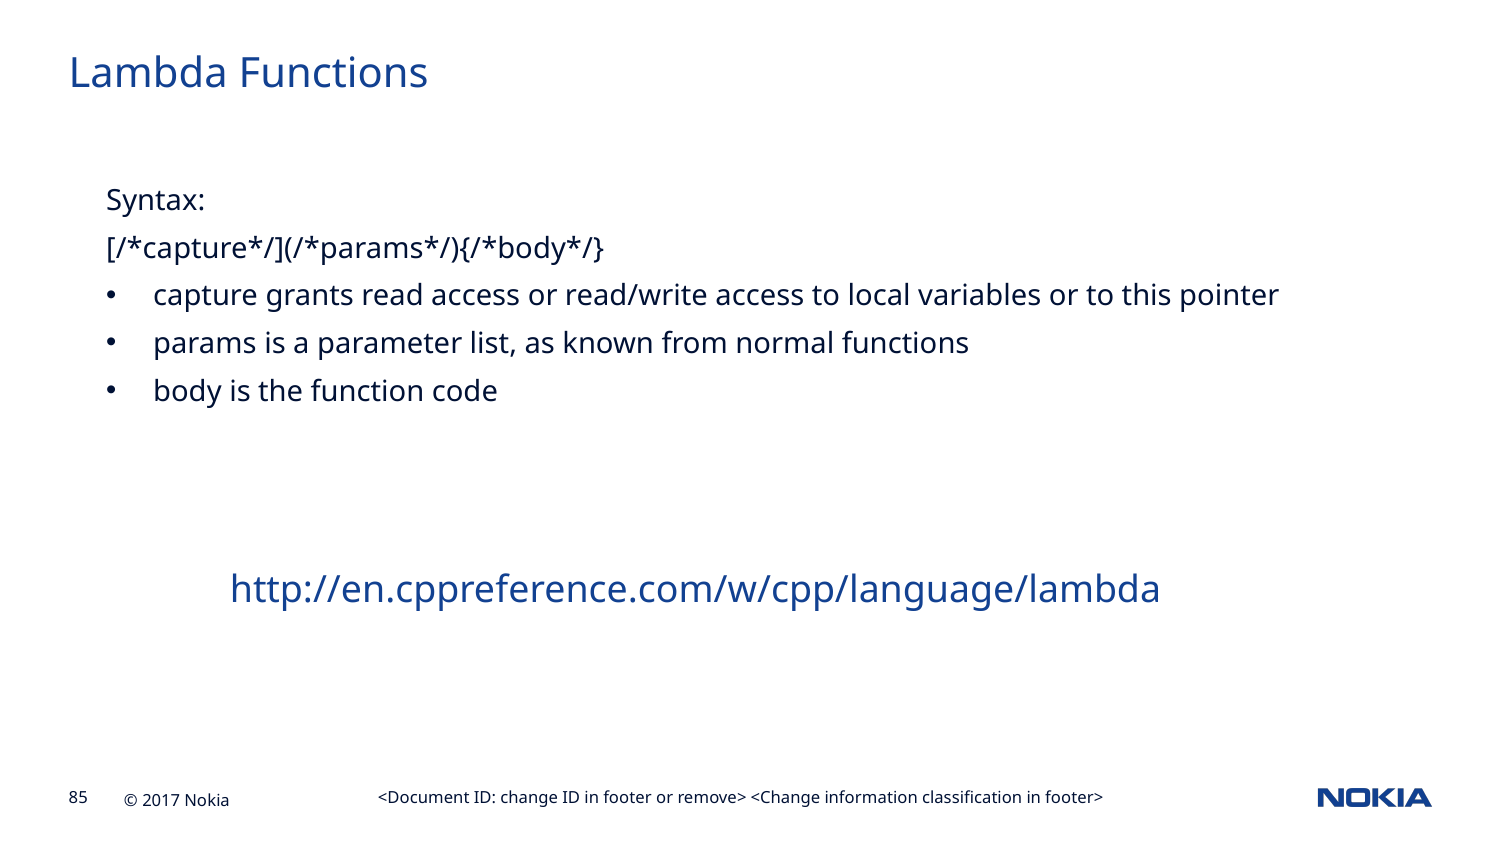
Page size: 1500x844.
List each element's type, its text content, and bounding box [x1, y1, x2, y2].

list Syntax: [/*capture*/](/*params*/){/*body*/} capture grants read access or read/write access to local variables or to this pointer params is a parameter list, as known from normal functions body is the function code [68, 128, 1432, 762]
list Lambda Functions [68, 46, 1432, 97]
text_box http://en.cppreference.com/w/cpp/language/lambda [214, 557, 1372, 617]
picture [1292, 762, 1458, 833]
footer <Document ID: change ID in footer or remove> <Change information classification in footer> [377, 790, 1122, 811]
